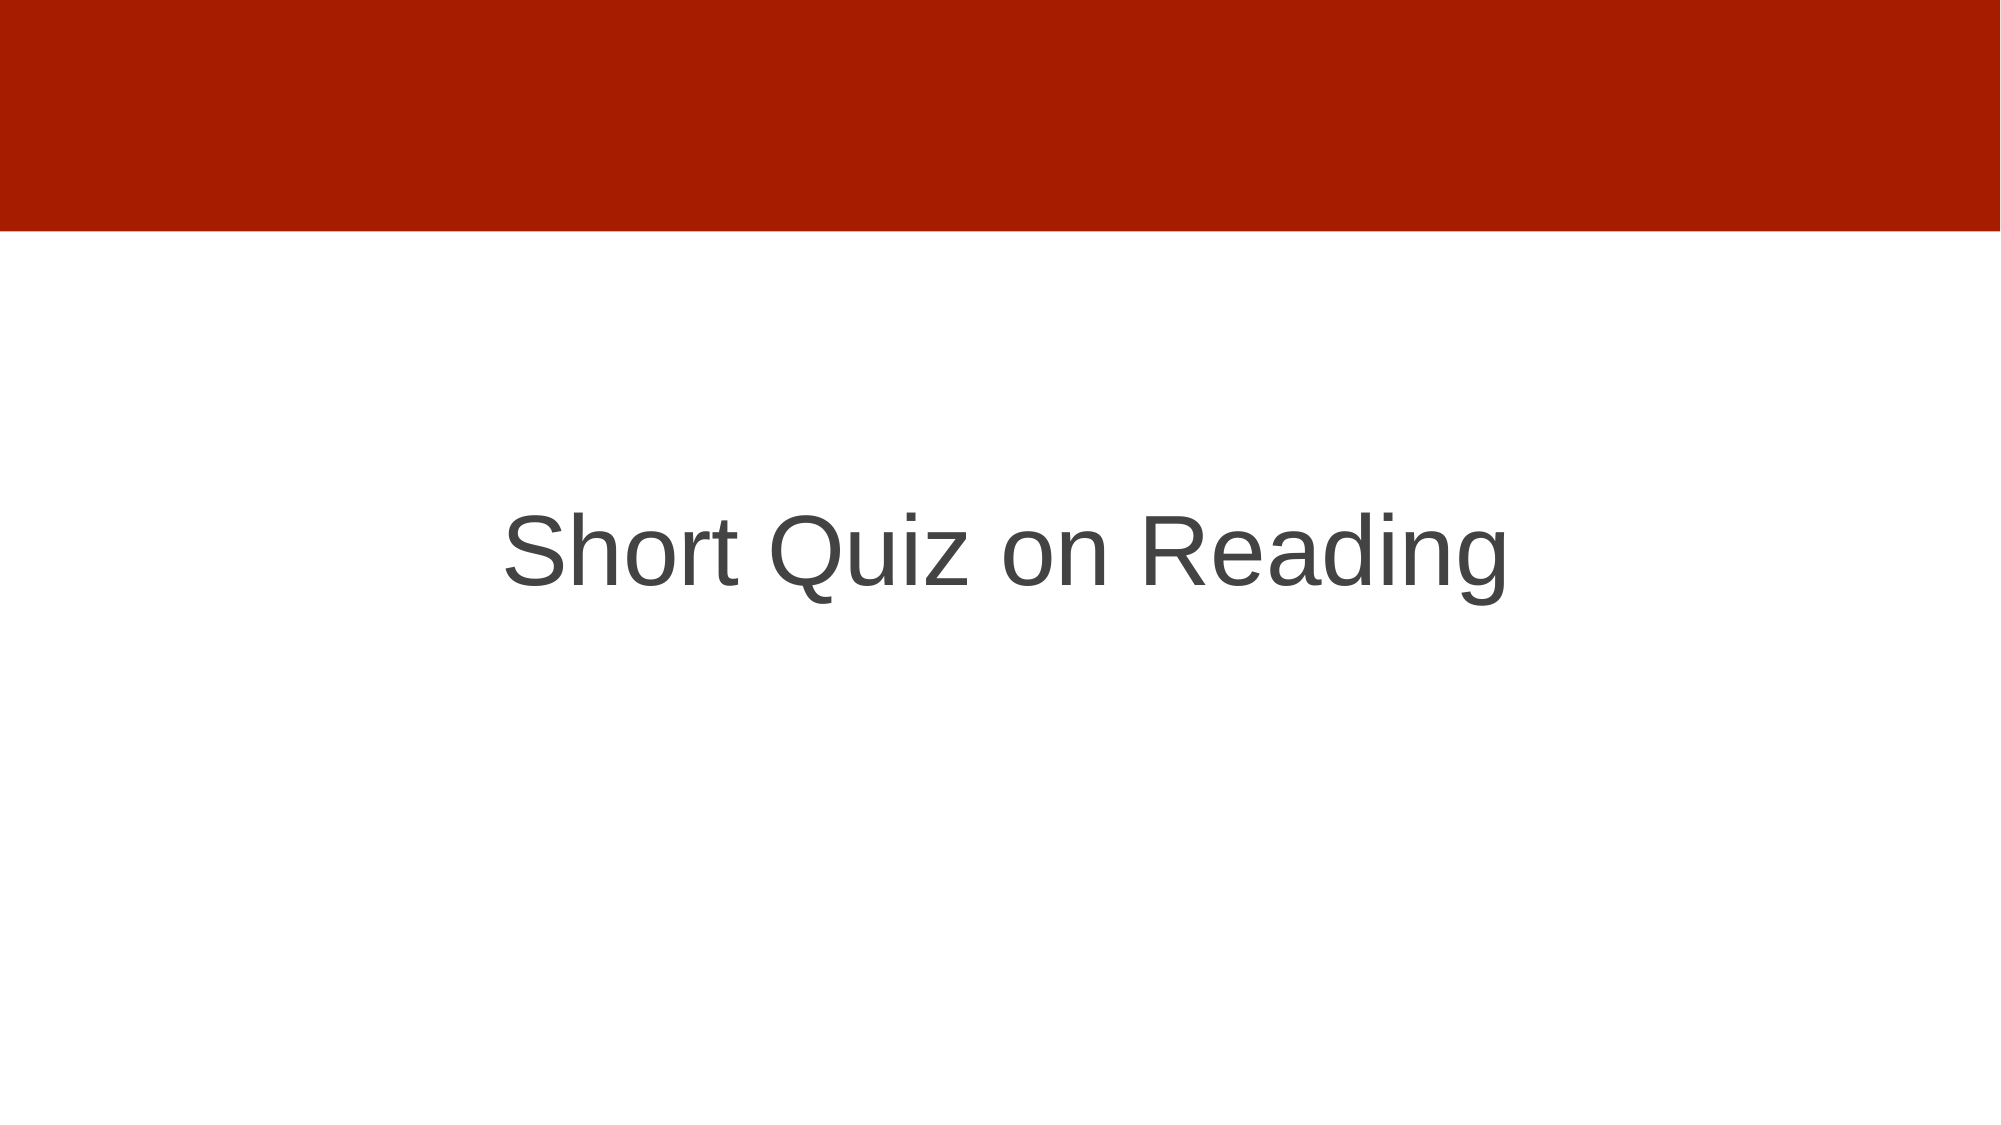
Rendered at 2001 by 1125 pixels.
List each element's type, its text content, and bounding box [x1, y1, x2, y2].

list Short Quiz on Reading [68, 446, 1932, 679]
